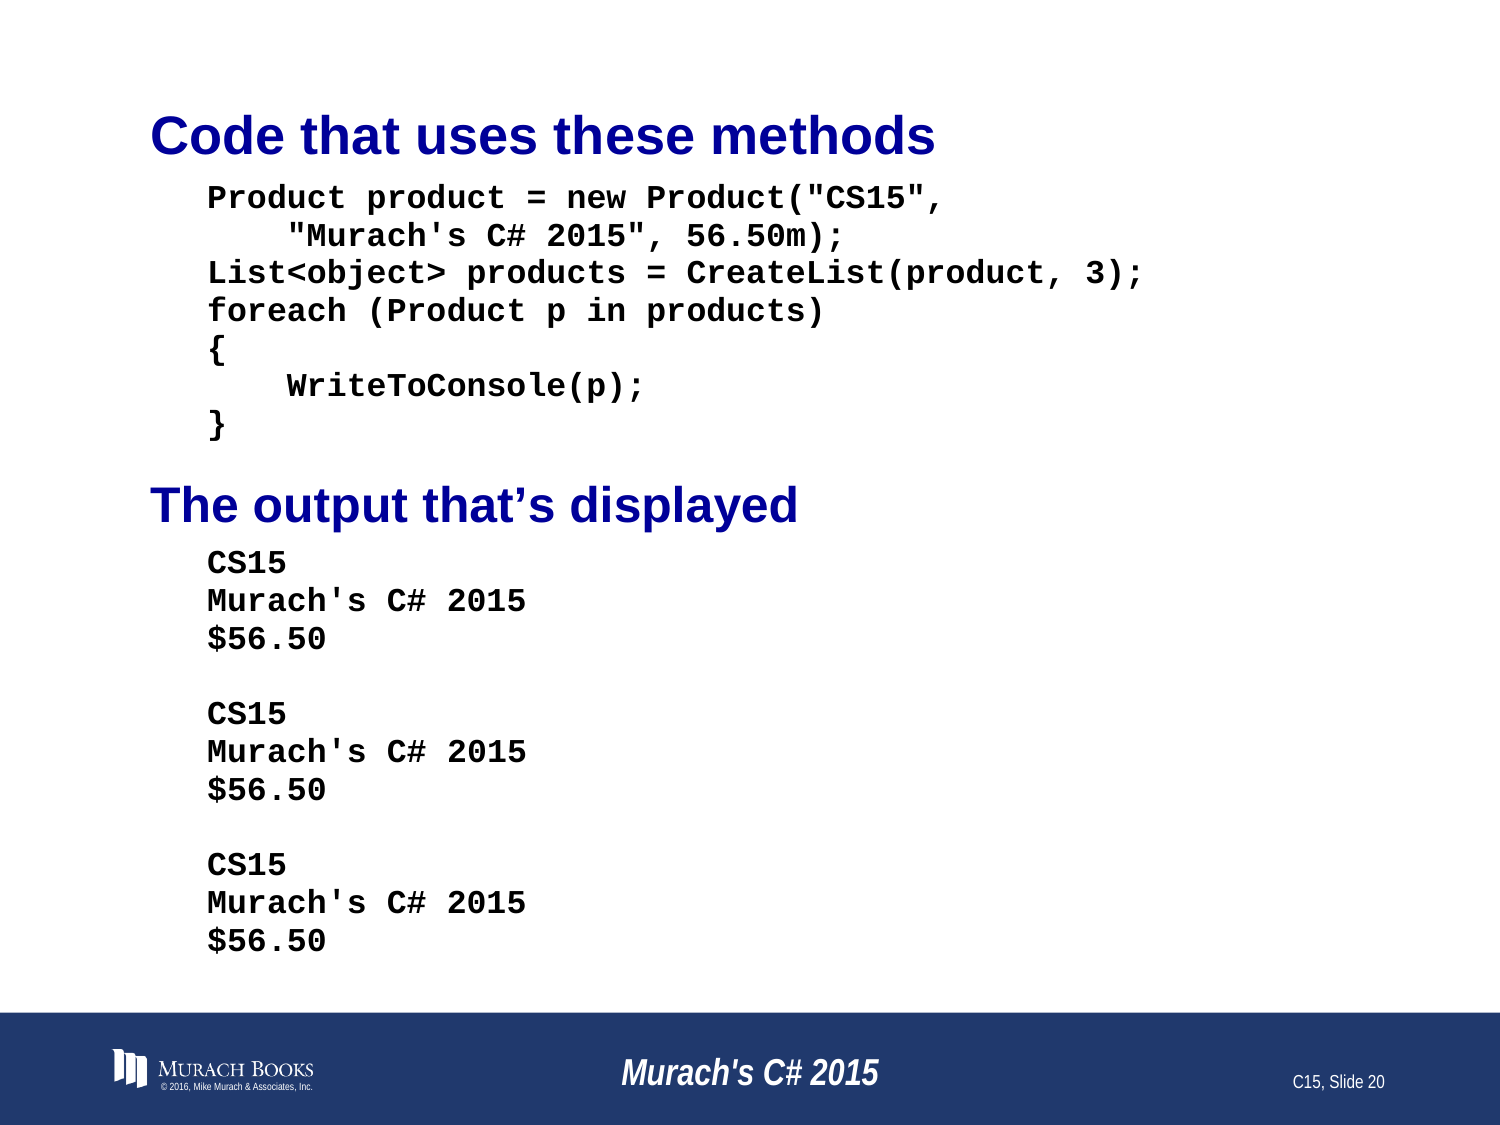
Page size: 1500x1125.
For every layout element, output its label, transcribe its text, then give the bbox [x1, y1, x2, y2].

slide_number Murach's C# 2015 [463, 1025, 1050, 1100]
title Code that uses these methods [150, 99, 1350, 166]
footer © 2016, Mike Murach & Associates, Inc. [12, 1025, 463, 1100]
slide_number C15, Slide 20 [1087, 1025, 1400, 1100]
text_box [149, 180, 1348, 963]
